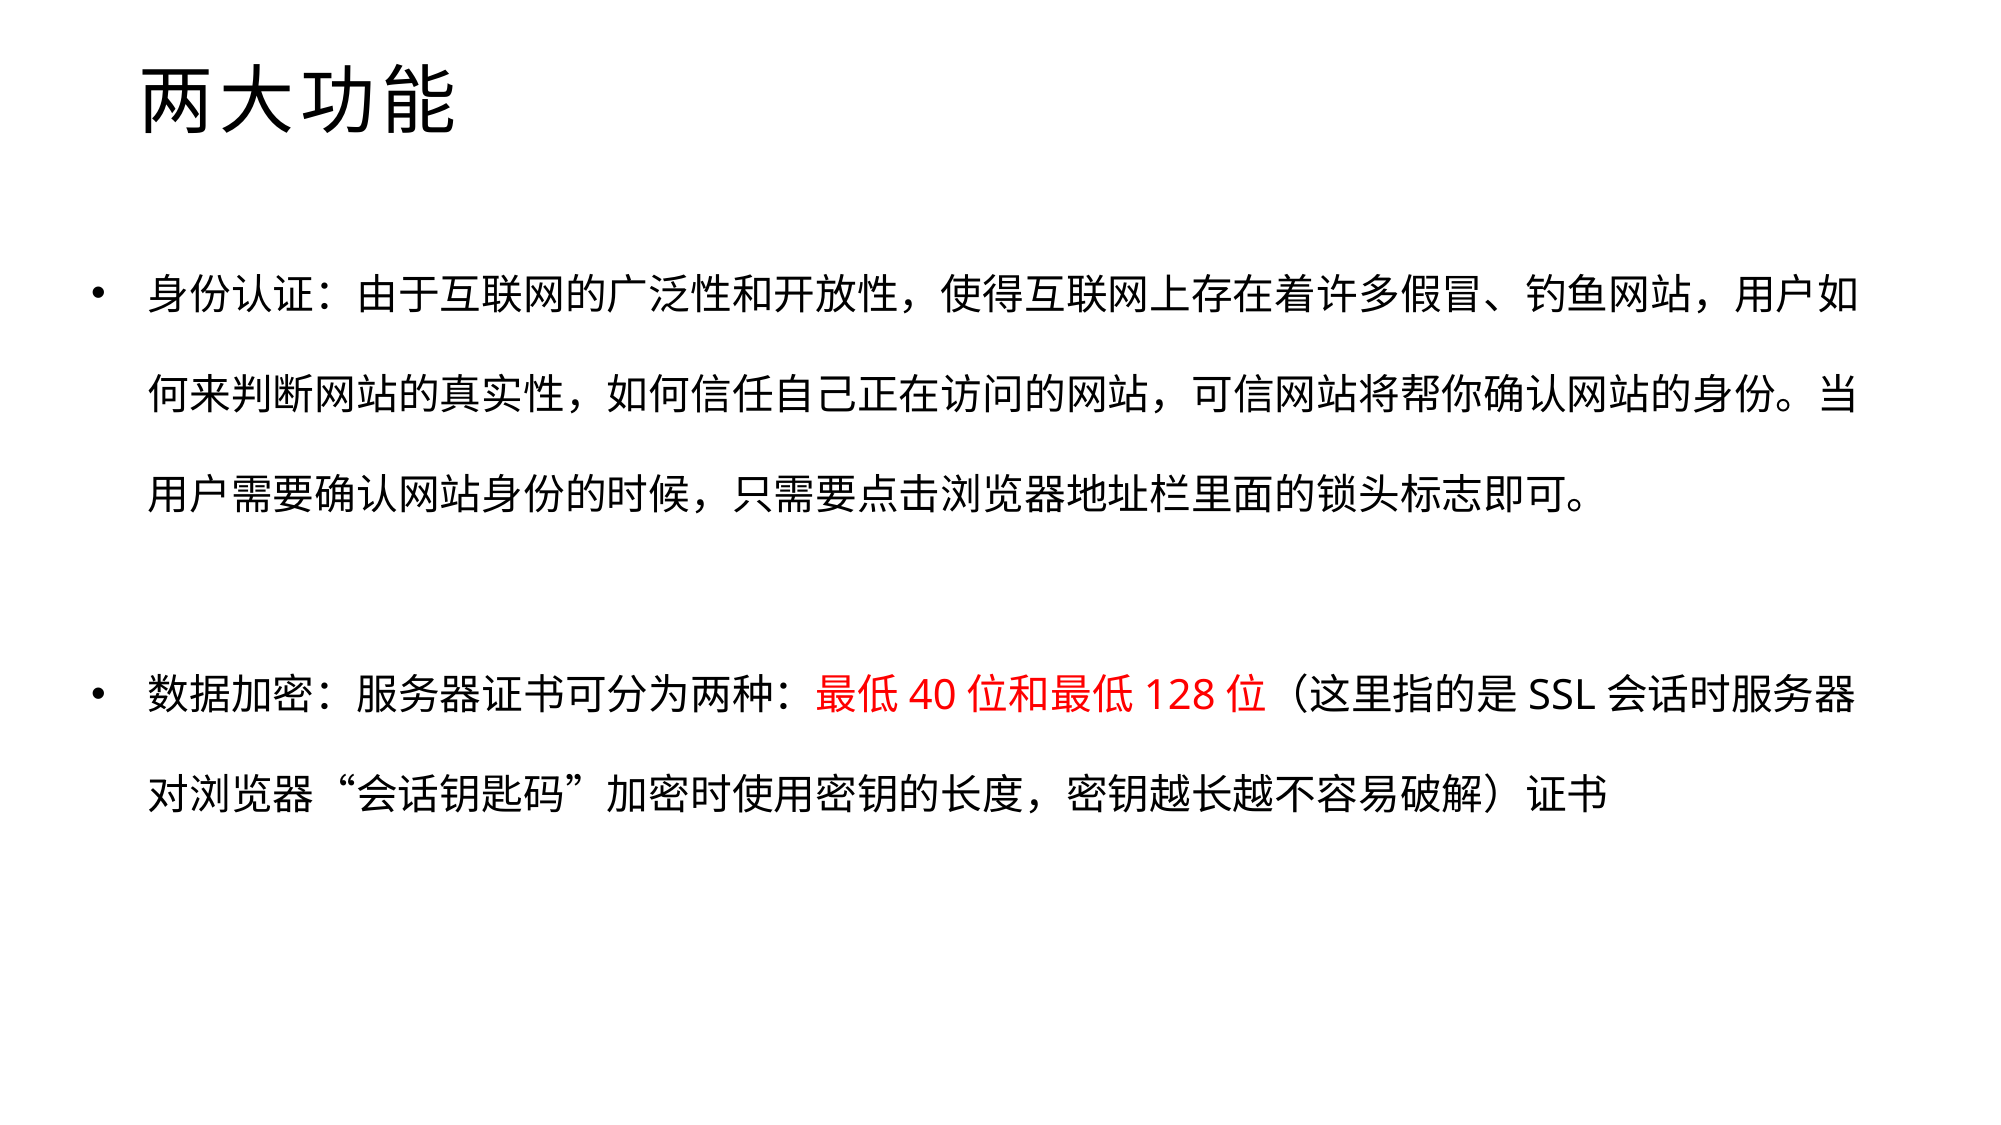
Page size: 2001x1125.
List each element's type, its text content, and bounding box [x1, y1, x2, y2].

text_box 身份认证：由于互联网的广泛性和开放性，使得互联网上存在着许多假冒、钓鱼网站，用户如何来判断网站的真实性，如何信任自己正在访问的网站，可信网站将帮你确认网站的身份。当用户需要确认网站身份的时候，只需要点击浏览器地址栏里面的锁头标志即可。 数据加密：服务器证书可分为两种：最低40位和最低128位（这里指的是SSL会话时服务器对浏览器“会话钥匙码”加密时使用密钥的长度，密钥越长越不容易破解）证书 [76, 210, 1902, 826]
text_box 两大功能 [123, 45, 1447, 151]
